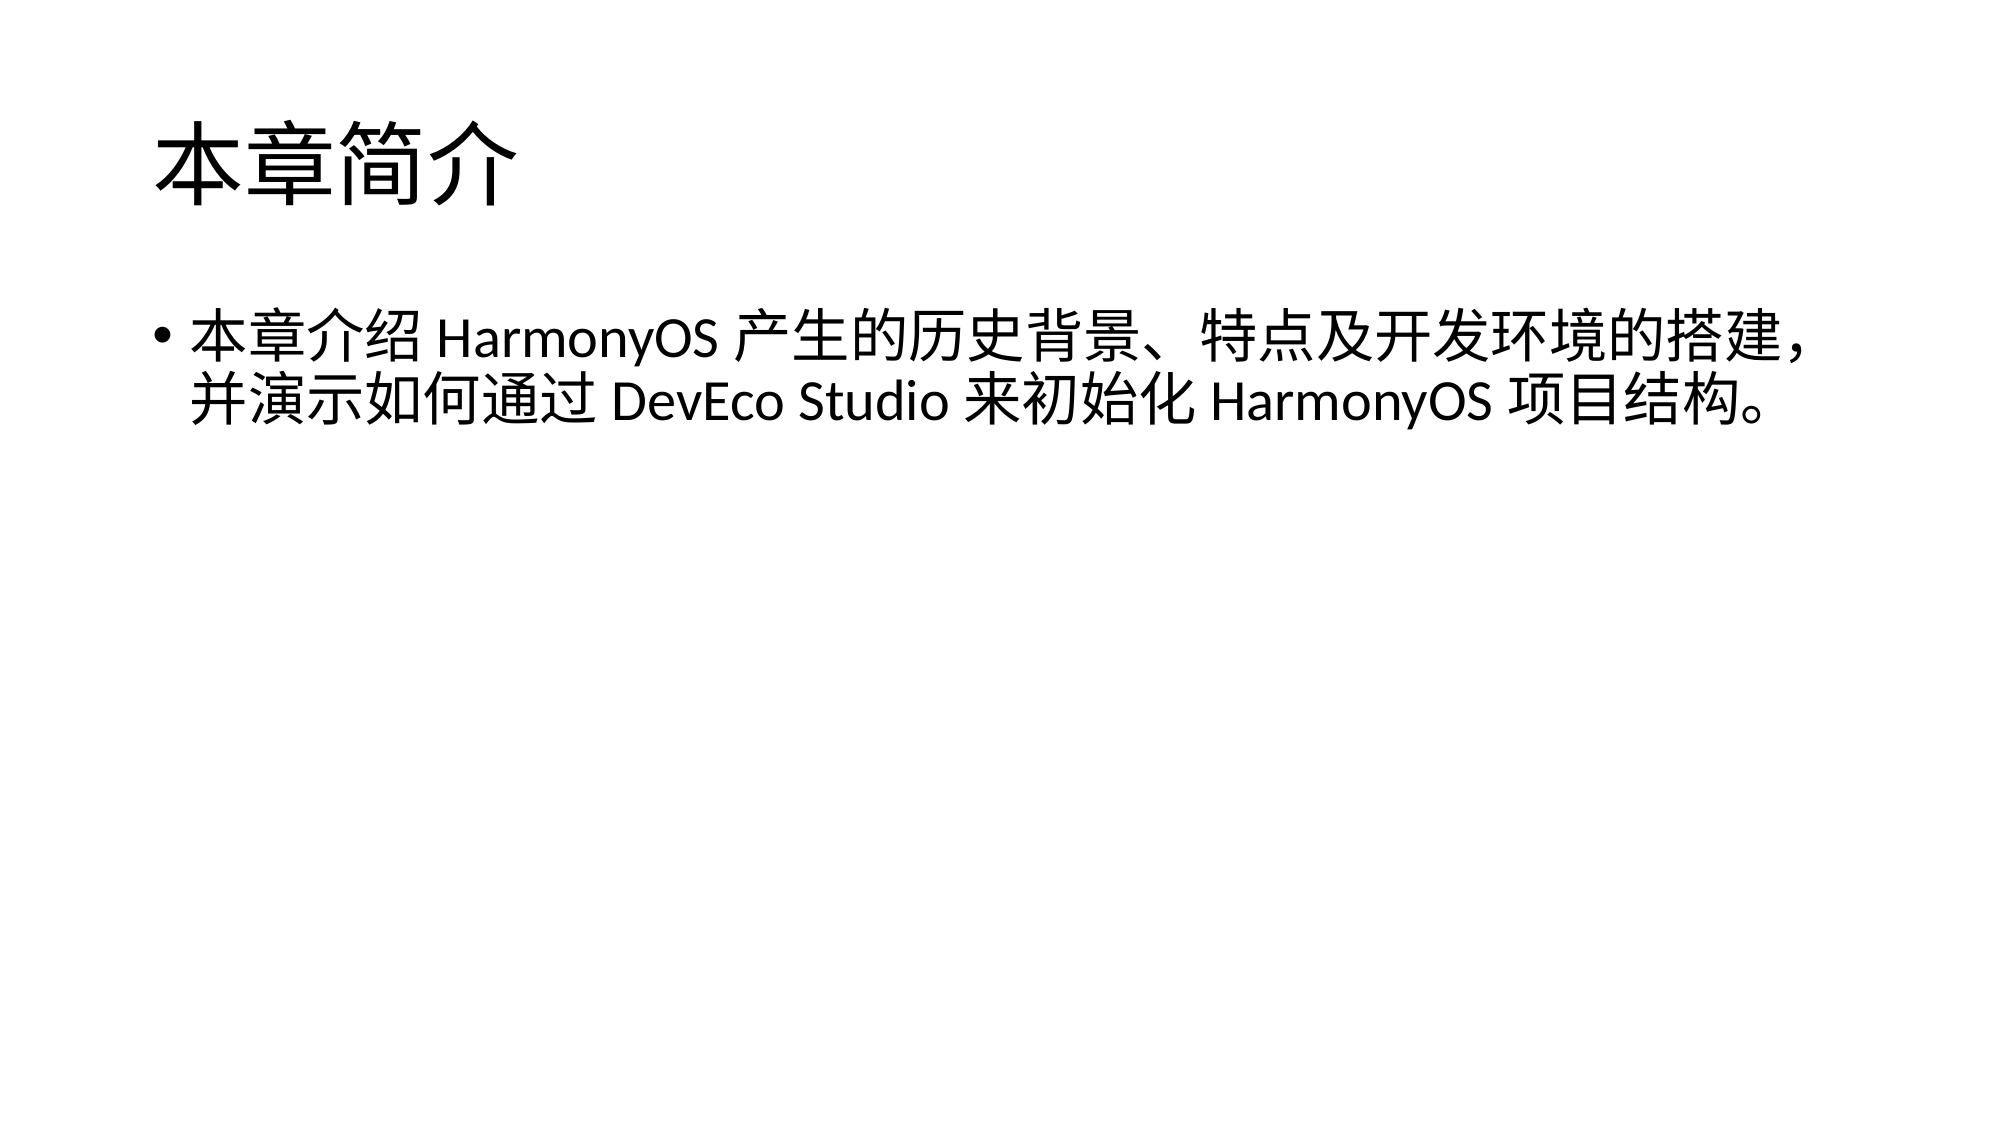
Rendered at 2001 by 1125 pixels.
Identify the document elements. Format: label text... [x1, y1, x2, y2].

list 本章介绍HarmonyOS产生的历史背景、特点及开发环境的搭建，并演示如何通过DevEco Studio来初始化HarmonyOS项目结构。 [137, 299, 1863, 1014]
title 本章简介 [137, 59, 1863, 278]
